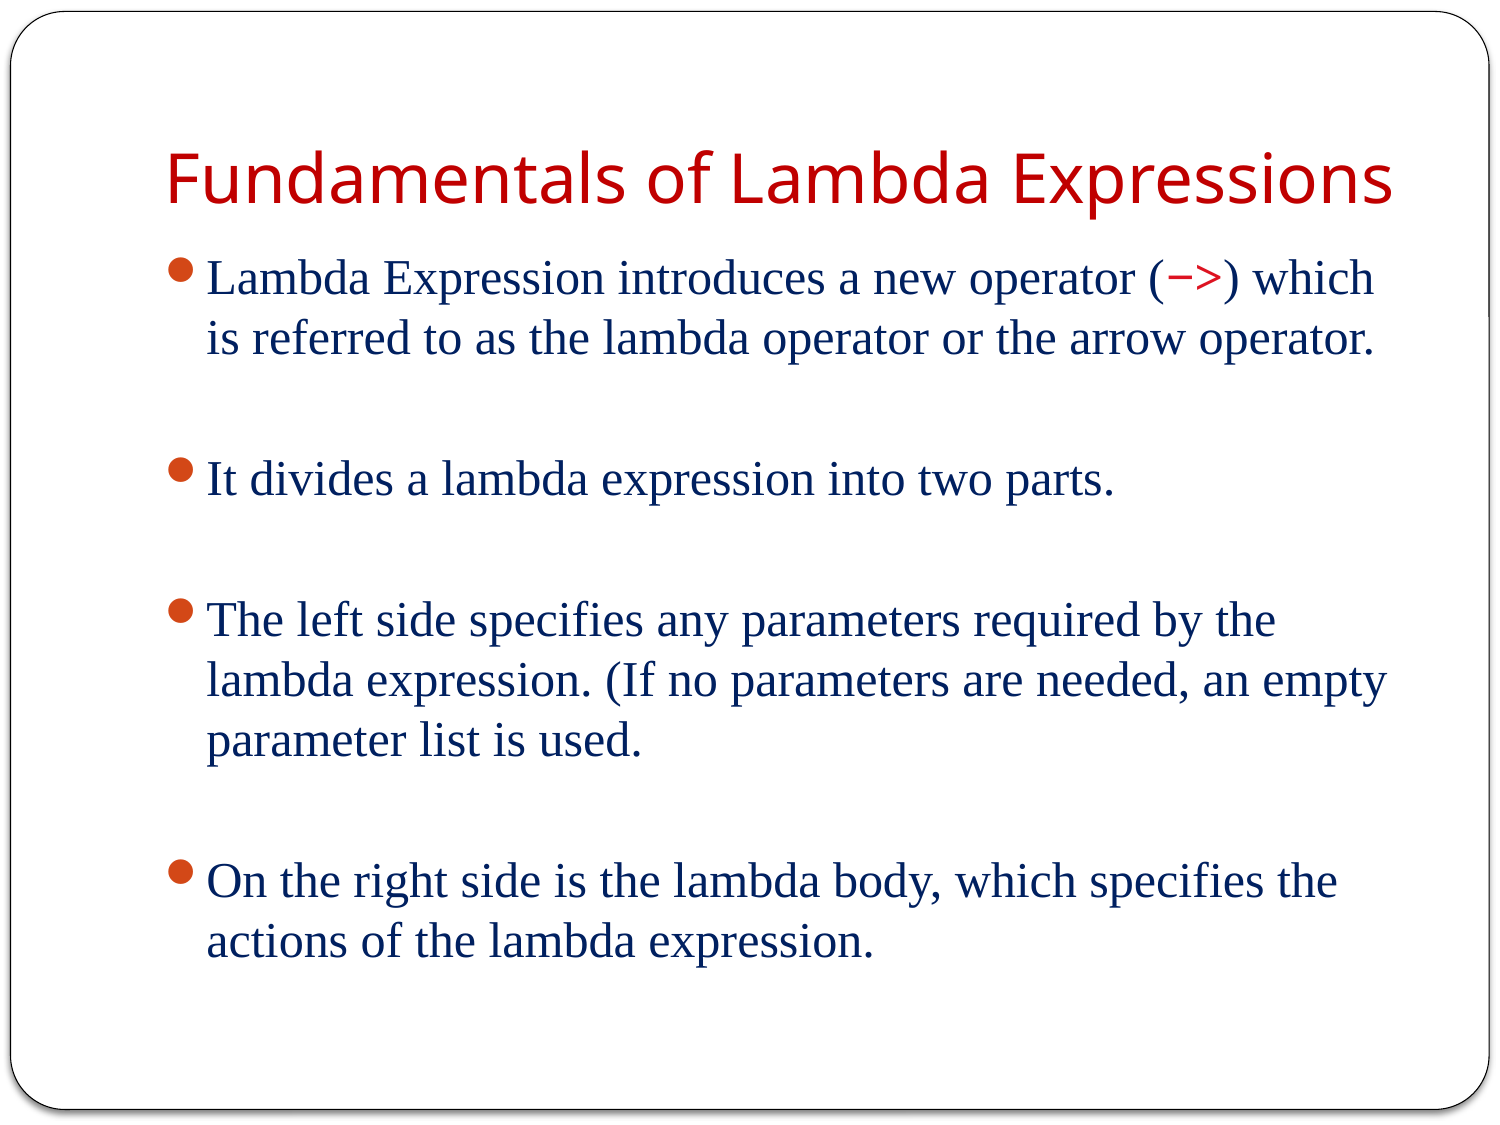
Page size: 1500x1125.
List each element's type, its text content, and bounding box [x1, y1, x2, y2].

title Fundamentals of Lambda Expressions [150, 45, 1425, 233]
list Lambda Expression introduces a new operator (−>) which is referred to as the lambda operator or the arrow operator. It divides a lambda expression into two parts. The left side specifies any parameters required by the lambda expression. (If no parameters are needed, an empty parameter list is used. On the right side is the lambda body, which specifies the actions of the lambda expression. [150, 237, 1425, 988]
